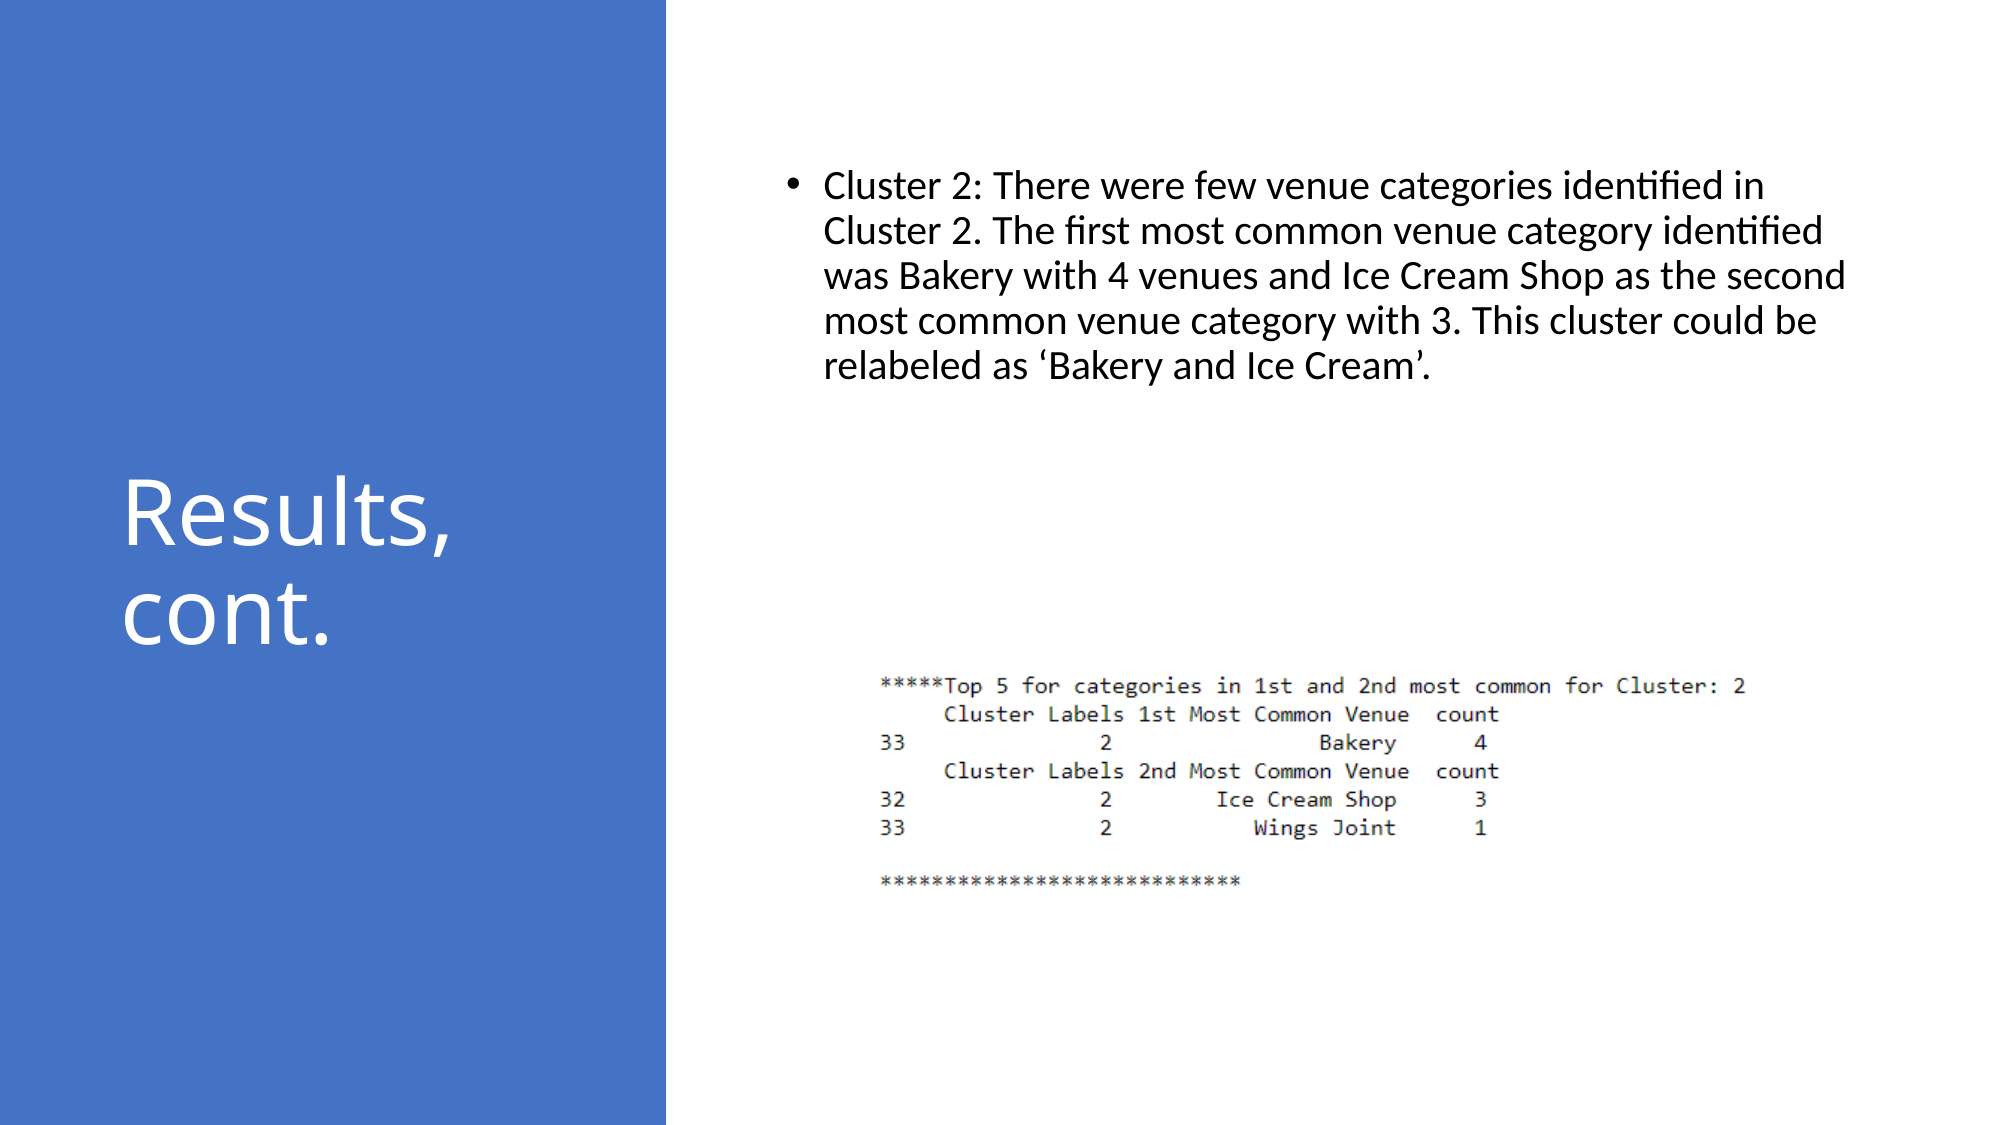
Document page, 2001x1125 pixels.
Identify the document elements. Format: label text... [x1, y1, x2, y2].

text_box [0, 0, 667, 1125]
picture [763, 641, 1895, 898]
title Results, cont. [105, 104, 614, 1026]
list Cluster 2: There were few venue categories identified in Cluster 2. The first most common venue category identified was Bakery with 4 venues and Ice Cream Shop as the second most common venue category with 3. This cluster could be relabeled as ‘Bakery and Ice Cream’. [770, 104, 1895, 513]
